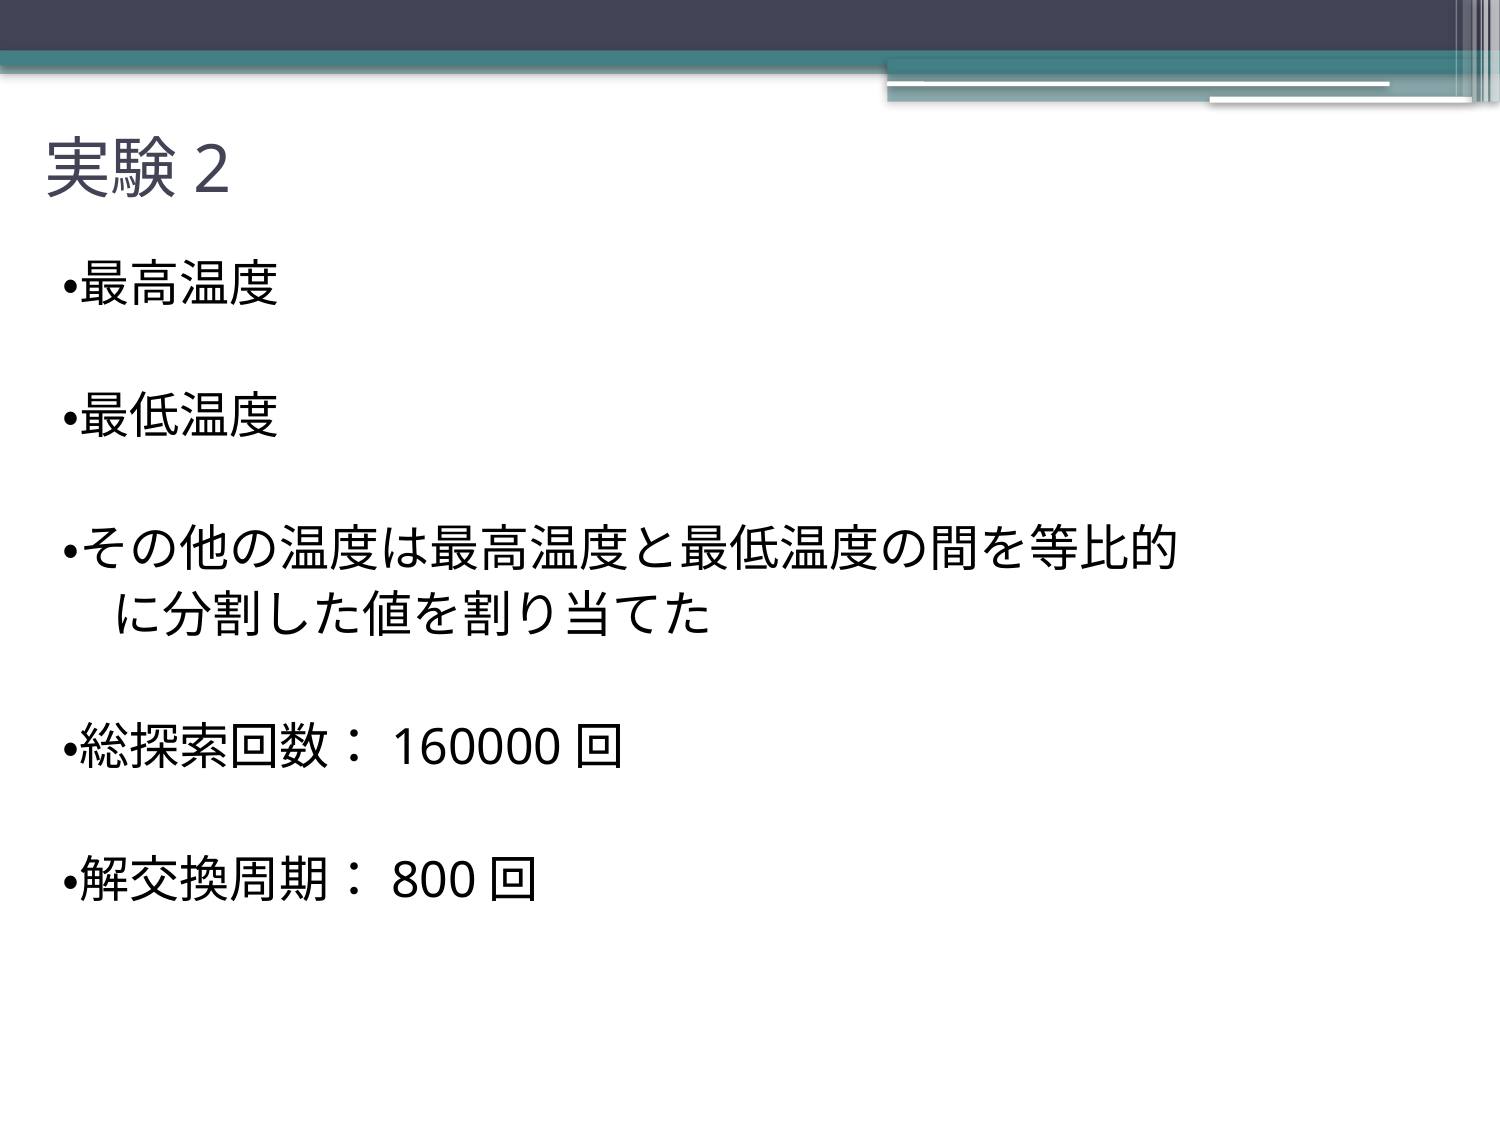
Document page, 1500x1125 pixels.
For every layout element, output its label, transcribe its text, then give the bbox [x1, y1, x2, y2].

title 実験2 [29, 78, 1380, 254]
